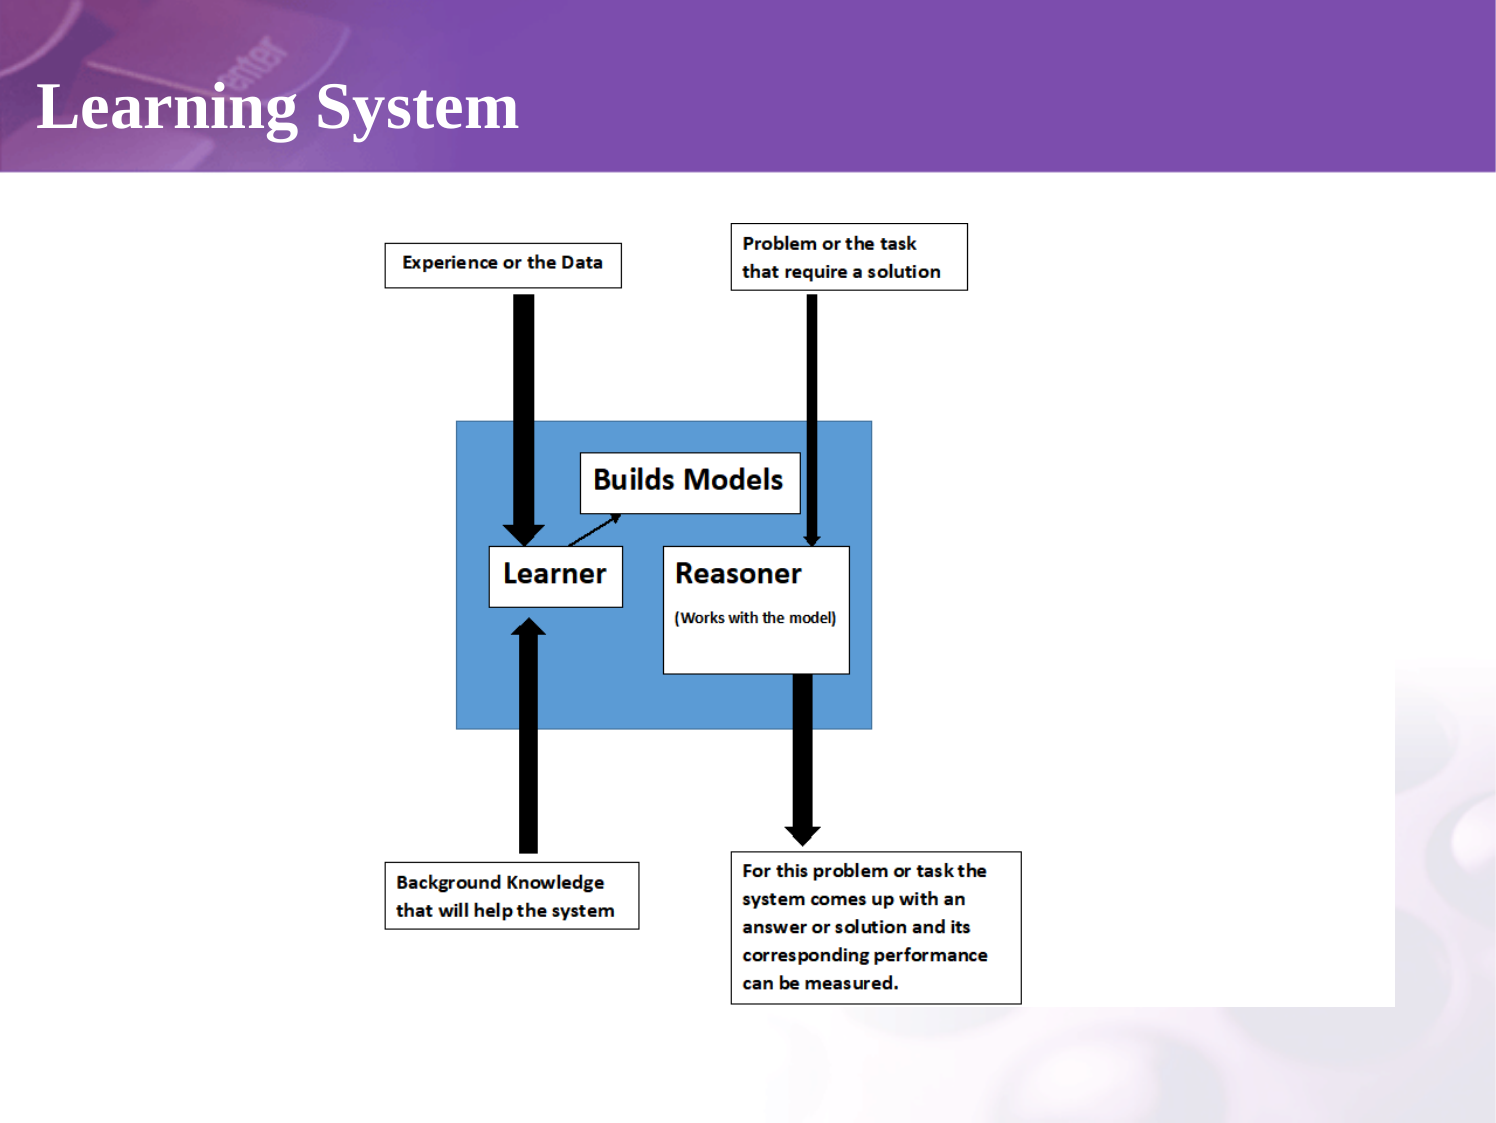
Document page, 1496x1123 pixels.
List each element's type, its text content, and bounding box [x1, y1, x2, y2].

picture [0, 0, 1496, 1123]
title Learning System [35, 61, 1460, 143]
